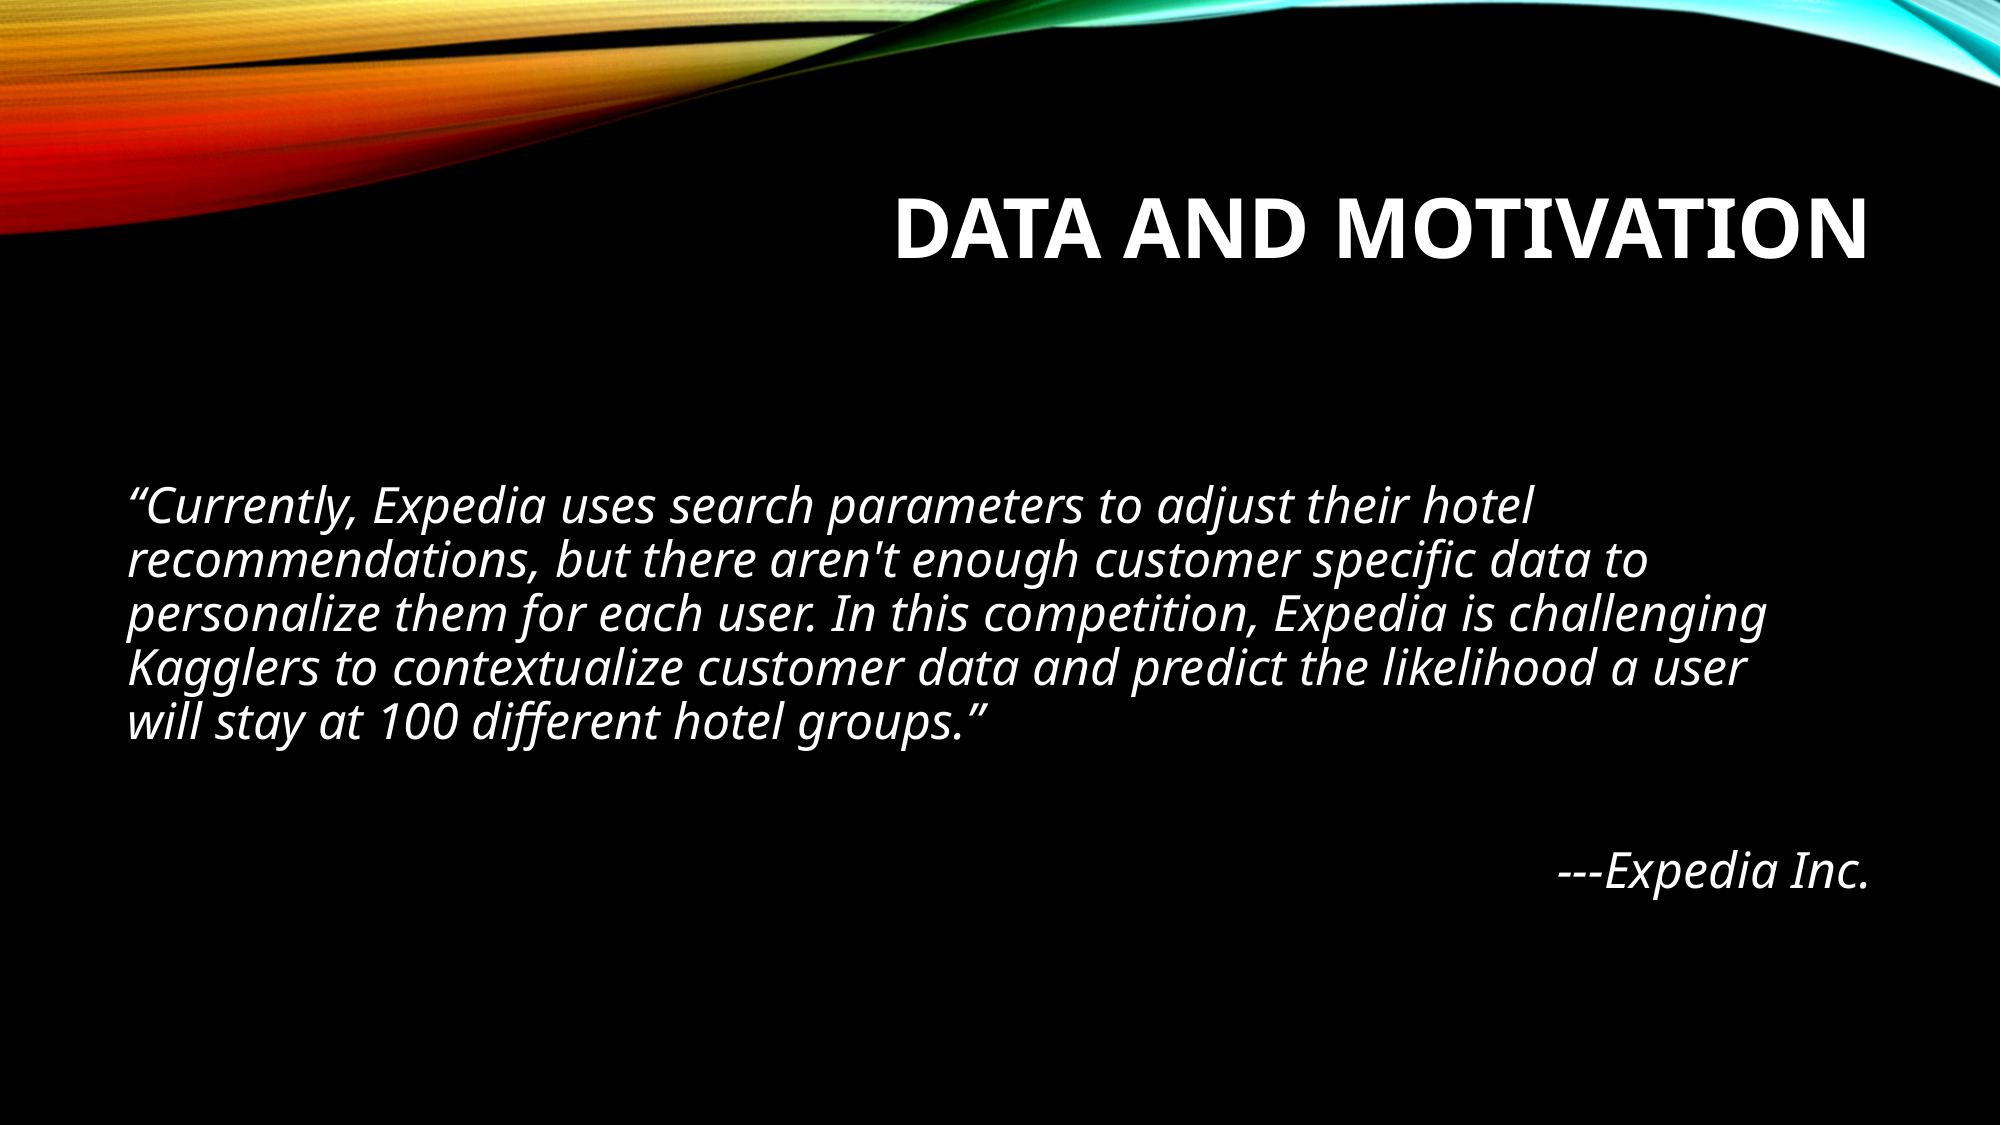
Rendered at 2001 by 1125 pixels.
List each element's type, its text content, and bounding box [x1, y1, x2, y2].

picture [0, 0, 2000, 237]
list “Currently, Expedia uses search parameters to adjust their hotel recommendations, but there aren't enough customer specific data to personalize them for each user. In this competition, Expedia is challenging Kagglers to contextualize customer data and predict the likelihood a user will stay at 100 different hotel groups.” ---Expedia Inc. [112, 360, 1888, 1021]
title Data and Motivation [474, 125, 1888, 338]
